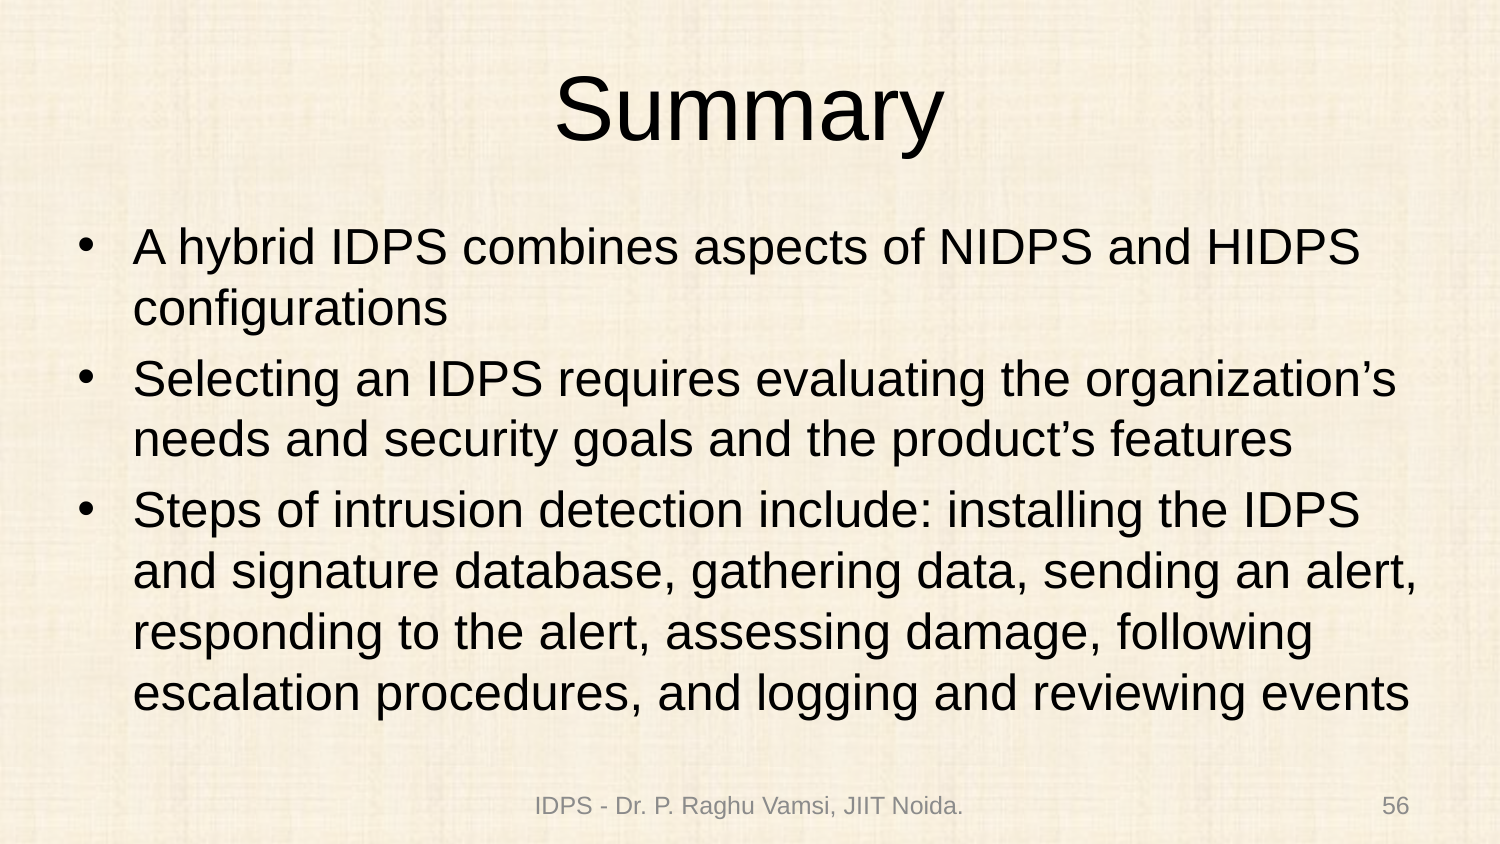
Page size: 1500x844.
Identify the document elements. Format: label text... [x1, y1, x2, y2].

footer IDPS - Dr. P. Raghu Vamsi, JIIT Noida. [512, 782, 988, 827]
list A hybrid IDPS combines aspects of NIDPS and HIDPS configurations Selecting an IDPS requires evaluating the organization’s needs and security goals and the product’s features Steps of intrusion detection include: installing the IDPS and signature database, gathering data, sending an alert, responding to the alert, assessing damage, following escalation procedures, and logging and reviewing events [62, 206, 1438, 769]
slide_number 56 [1074, 782, 1425, 827]
title Summary [75, 33, 1425, 175]
